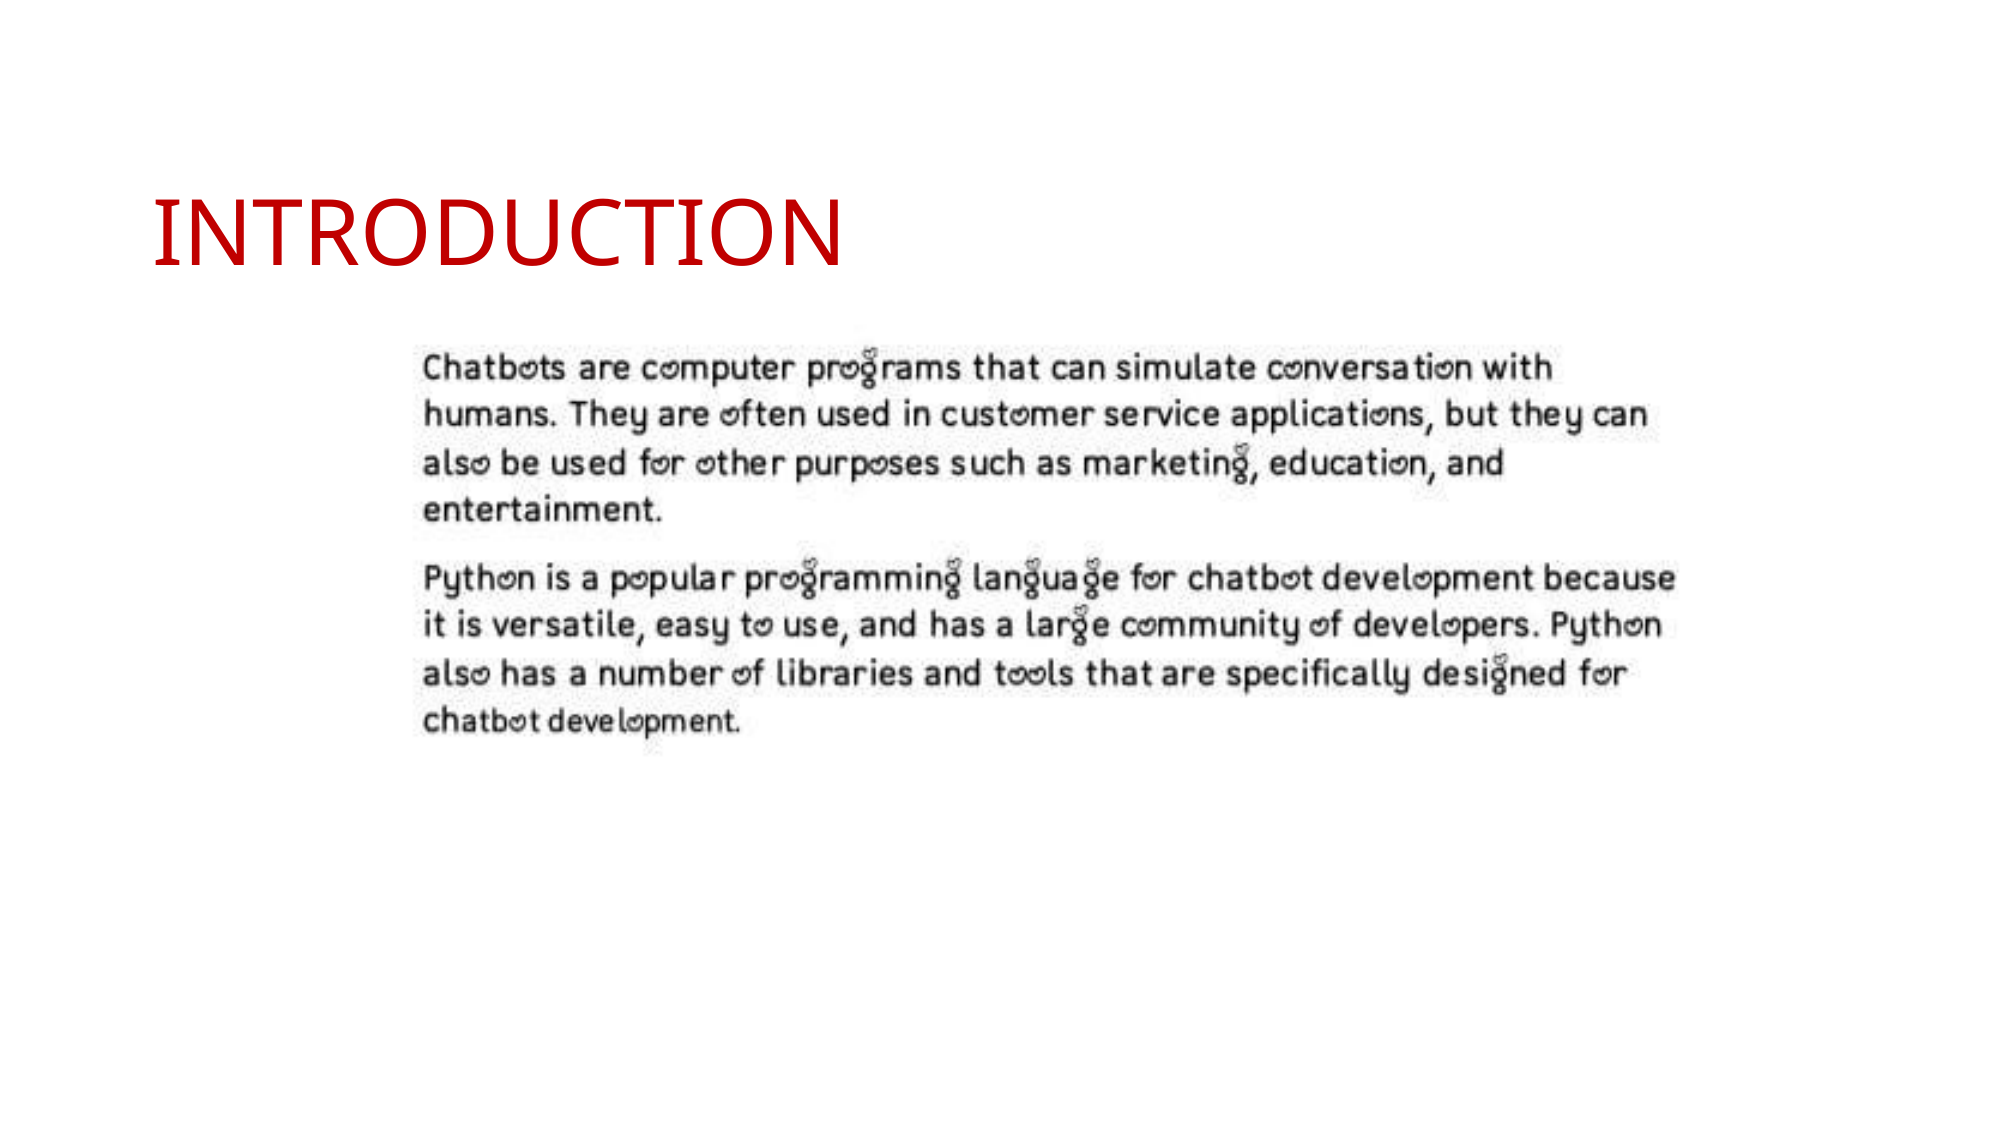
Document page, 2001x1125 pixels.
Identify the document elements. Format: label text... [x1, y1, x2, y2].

title INTRODUCTION [137, 127, 1863, 345]
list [222, 287, 1948, 923]
